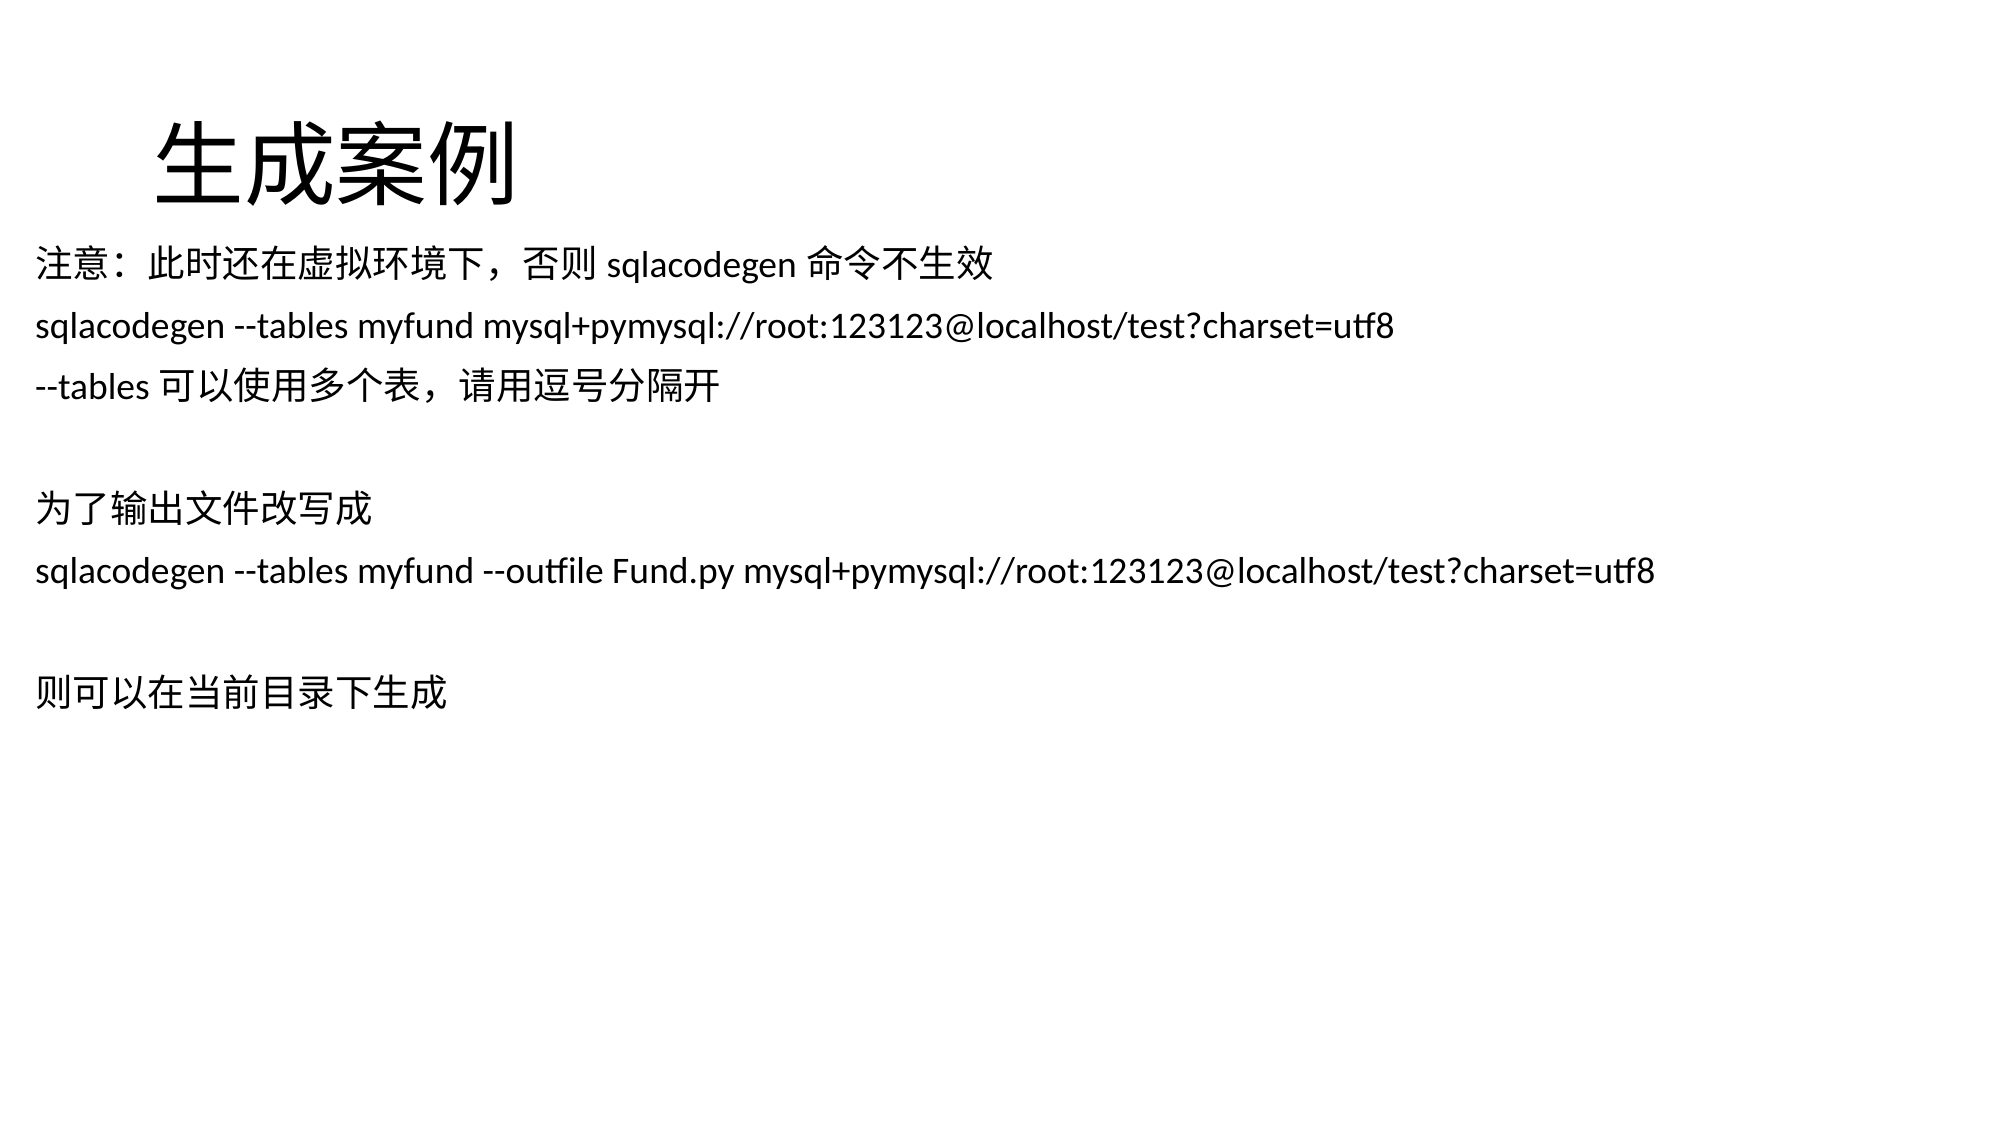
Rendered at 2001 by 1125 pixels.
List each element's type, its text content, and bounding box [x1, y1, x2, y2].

title 生成案例 [137, 59, 1863, 237]
list 注意：此时还在虚拟环境下，否则sqlacodegen命令不生效 sqlacodegen --tables myfund mysql+pymysql://root:123123@localhost/test?charset=utf8 --tables可以使用多个表，请用逗号分隔开 为了输出文件改写成 sqlacodegen --tables myfund --outfile Fund.py mysql+pymysql://root:123123@localhost/test?charset=utf8 则可以在当前目录下生成 [20, 237, 1883, 1017]
